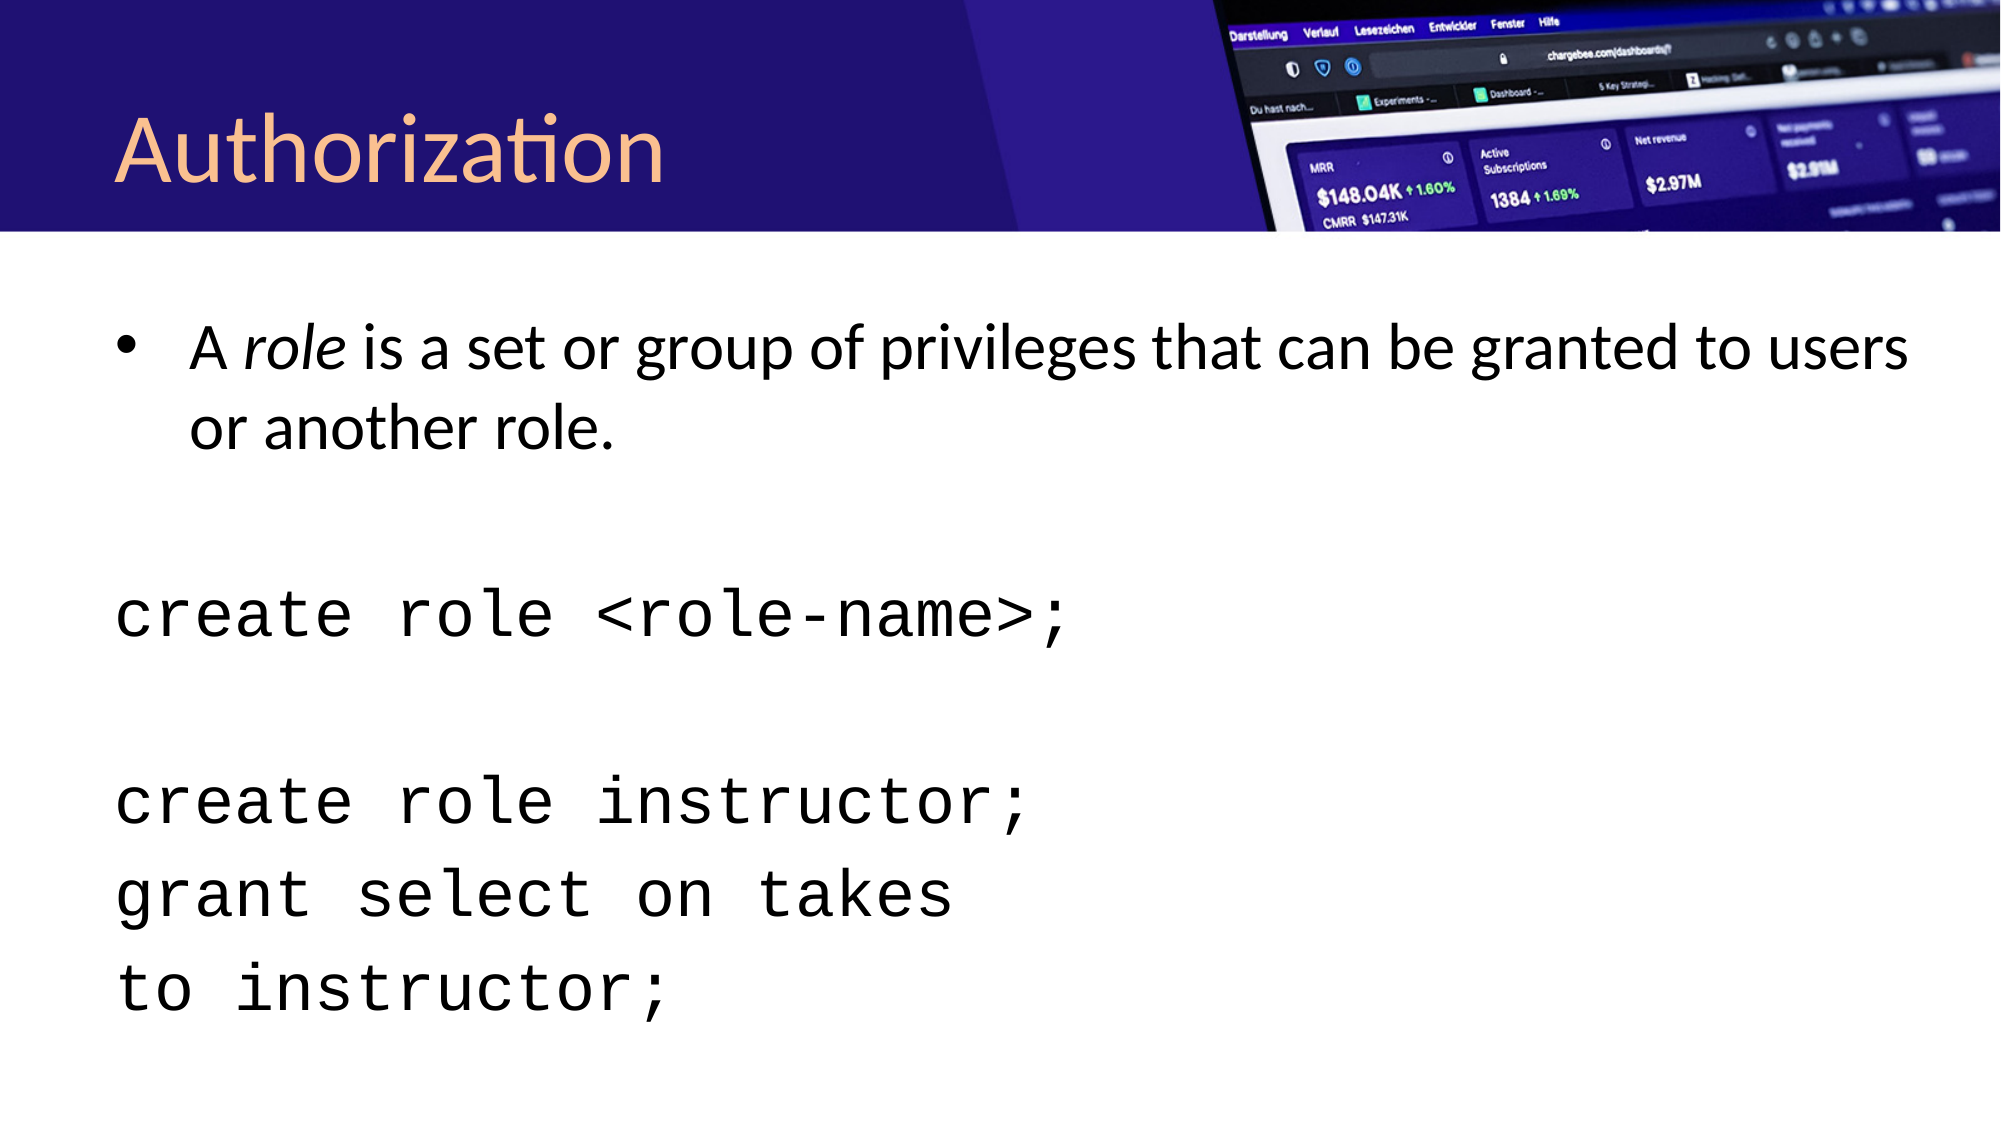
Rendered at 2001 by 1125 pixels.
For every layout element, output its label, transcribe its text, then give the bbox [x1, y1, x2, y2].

list A role is a set or group of privileges that can be granted to users or another role. create role <role-name>; create role instructor; grant select on takes to instructor; [99, 295, 1937, 1034]
title Authorization [99, 22, 1913, 262]
picture [0, 0, 2001, 1125]
